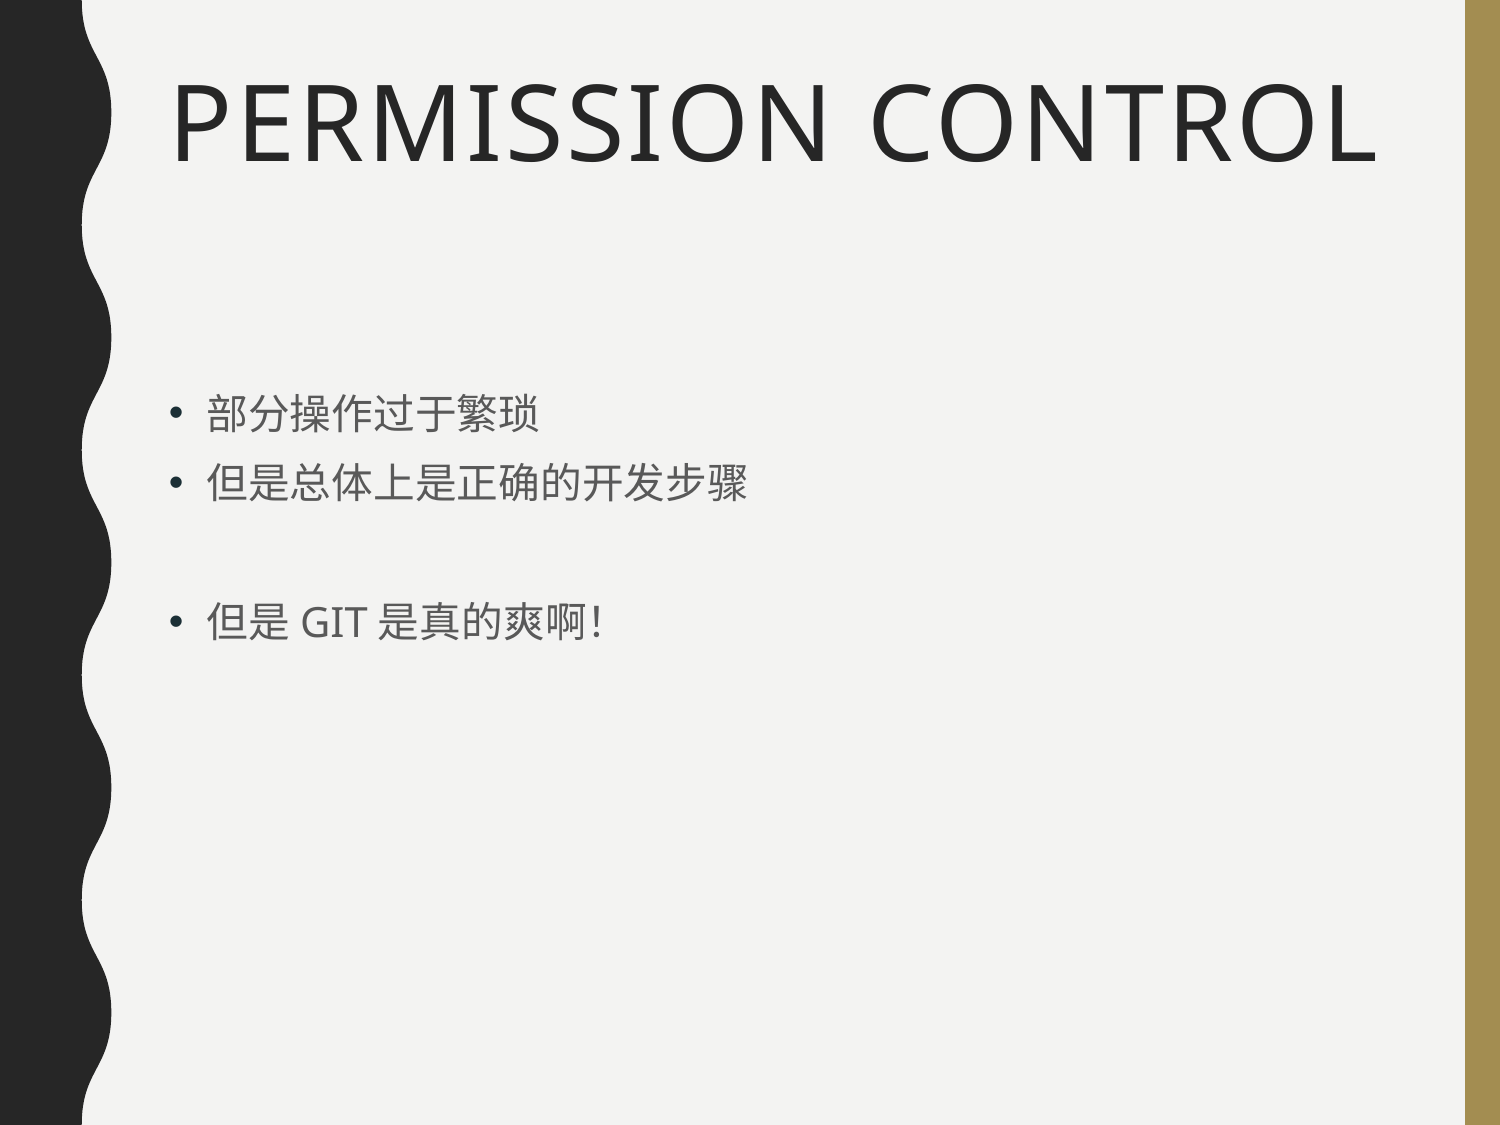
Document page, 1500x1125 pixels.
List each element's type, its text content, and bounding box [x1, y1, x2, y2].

list 部分操作过于繁琐 但是总体上是正确的开发步骤 但是GIT是真的爽啊！ [154, 375, 1407, 965]
title Permission Control [154, 62, 1407, 308]
